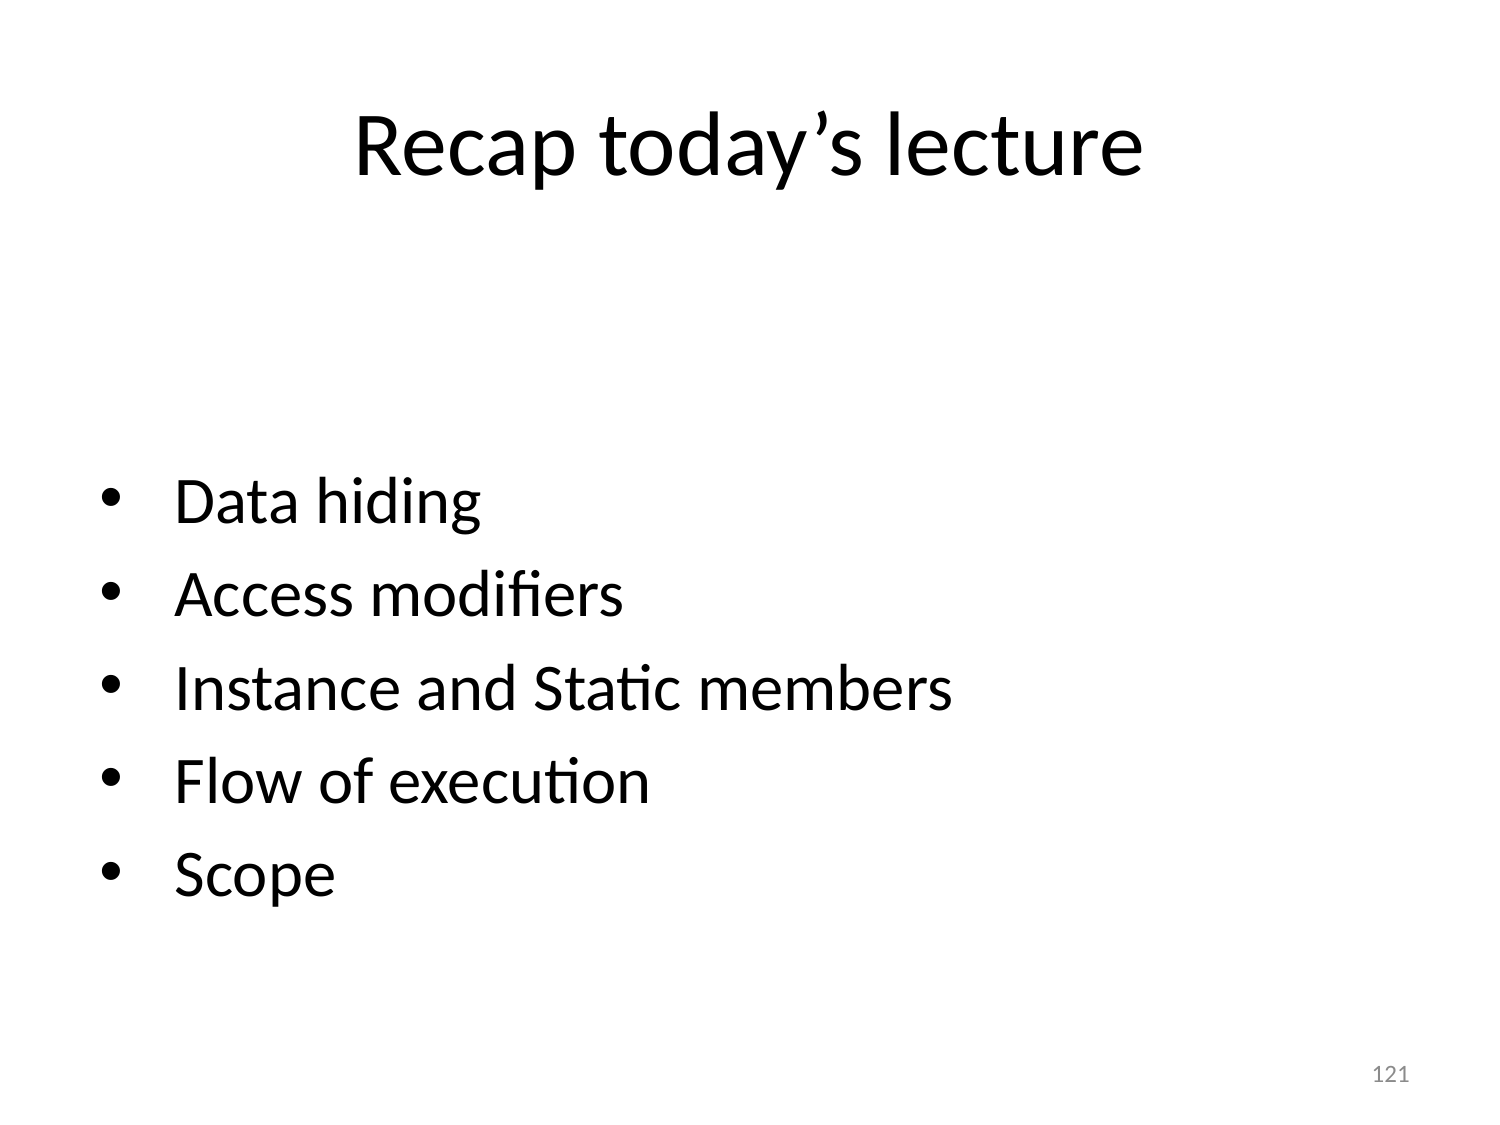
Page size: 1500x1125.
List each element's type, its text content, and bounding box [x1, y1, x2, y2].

list Data hiding Access modifiers Instance and Static members Flow of execution Scope [75, 262, 1425, 1005]
title Recap today’s lecture [75, 45, 1425, 233]
slide_number 121 [1074, 1042, 1425, 1103]
